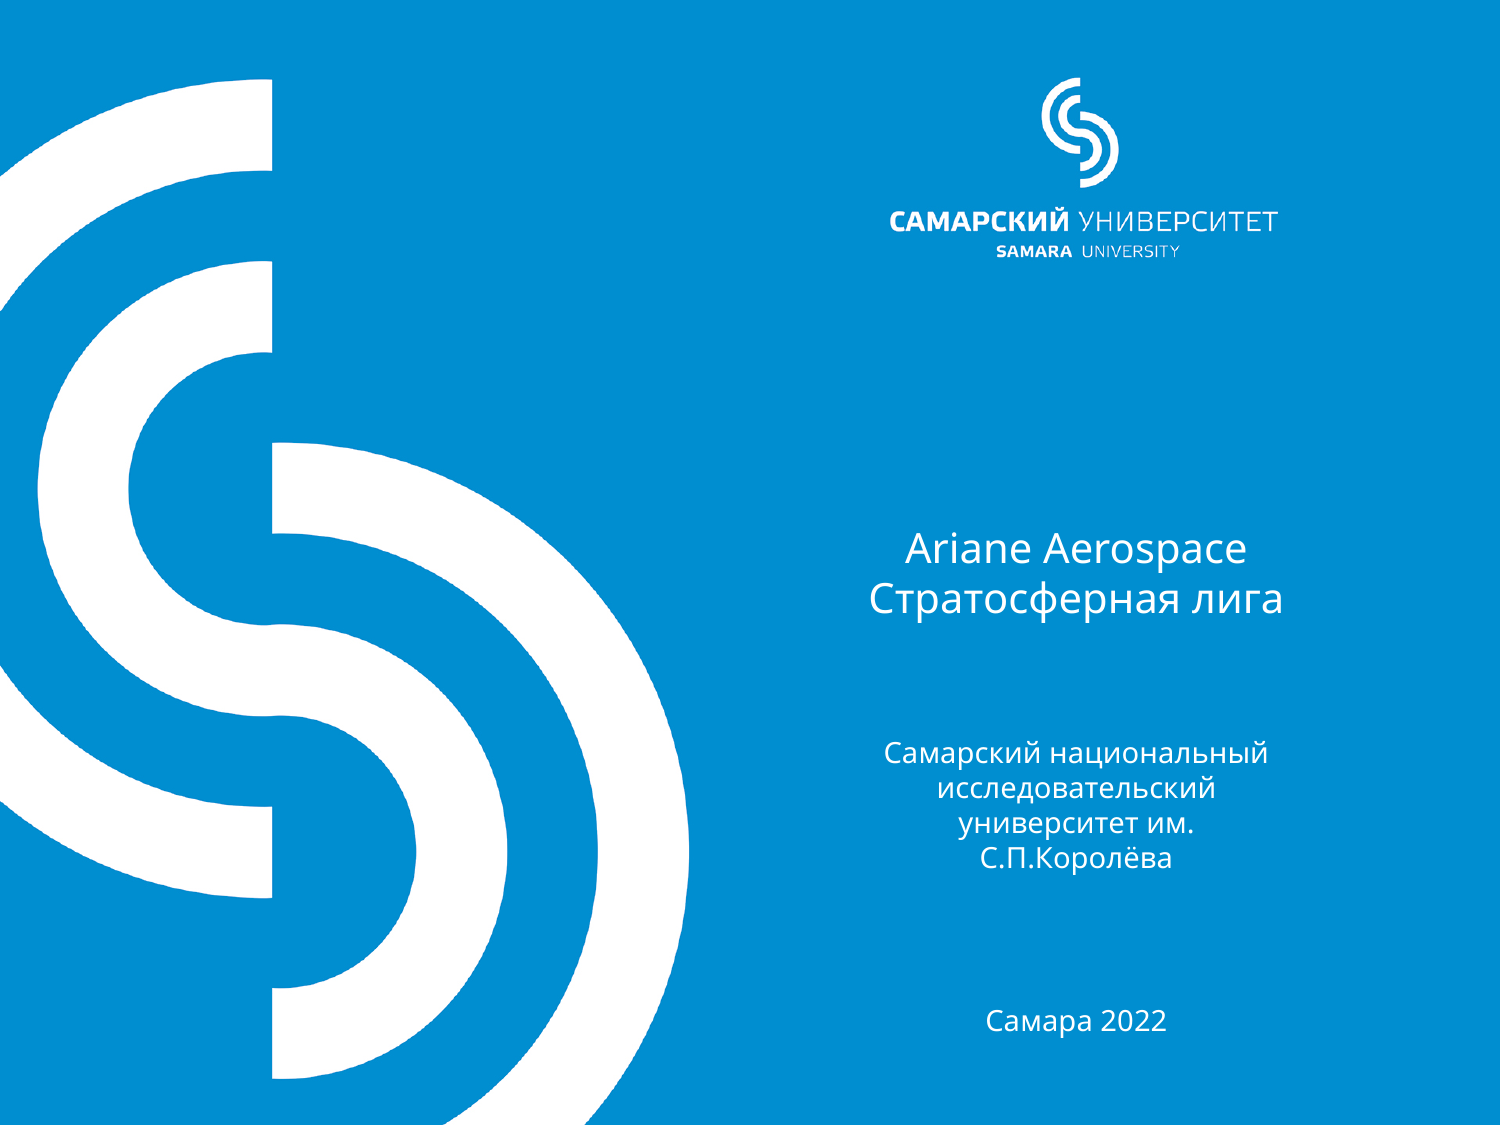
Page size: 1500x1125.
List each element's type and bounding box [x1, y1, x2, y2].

picture [918, 591, 937, 622]
picture [1102, 1021, 1115, 1030]
picture [1034, 748, 1038, 762]
picture [896, 591, 913, 612]
picture [1098, 212, 1107, 230]
picture [1023, 1016, 1027, 1030]
picture [1004, 818, 1008, 832]
picture [1073, 541, 1091, 563]
picture [1139, 224, 1149, 231]
picture [1179, 748, 1188, 762]
picture [992, 748, 996, 762]
picture [1175, 212, 1184, 230]
picture [1248, 212, 1260, 231]
picture [1133, 751, 1137, 762]
picture [1183, 541, 1200, 563]
picture [1030, 820, 1042, 830]
picture [1055, 783, 1064, 797]
picture [1118, 783, 1129, 797]
picture [1253, 748, 1257, 762]
picture [1212, 748, 1224, 762]
picture [1262, 748, 1266, 762]
picture [1078, 853, 1086, 865]
picture [1190, 783, 1194, 797]
picture [1114, 748, 1118, 762]
picture [1009, 848, 1024, 867]
picture [986, 591, 1005, 613]
picture [1155, 1011, 1164, 1019]
picture [1165, 750, 1171, 761]
picture [1097, 541, 1109, 562]
picture [1137, 591, 1154, 613]
picture [1066, 1016, 1074, 1030]
picture [1073, 748, 1081, 762]
picture [1049, 1018, 1055, 1029]
picture [1112, 591, 1130, 612]
picture [1158, 818, 1162, 832]
picture [1038, 848, 1048, 867]
picture [1064, 821, 1068, 832]
picture [1162, 853, 1170, 867]
picture [1152, 783, 1161, 796]
picture [1011, 591, 1026, 613]
picture [1045, 784, 1049, 797]
picture [965, 591, 982, 612]
picture [1003, 785, 1015, 795]
picture [1229, 212, 1243, 230]
picture [1049, 246, 1058, 257]
picture [1227, 541, 1245, 563]
picture [1012, 541, 1030, 563]
picture [1029, 246, 1033, 256]
picture [1135, 783, 1146, 797]
picture [1138, 541, 1152, 563]
picture [922, 748, 926, 762]
picture [1195, 748, 1204, 762]
picture [1059, 96, 1101, 170]
picture [1159, 541, 1178, 572]
picture [964, 748, 972, 760]
picture [38, 262, 507, 1078]
picture [1168, 818, 1172, 832]
picture [943, 591, 959, 613]
picture [1182, 783, 1186, 797]
picture [1055, 820, 1059, 832]
picture [958, 783, 967, 796]
picture [1086, 783, 1097, 797]
picture [1220, 591, 1239, 612]
picture [1139, 212, 1148, 217]
picture [1031, 582, 1056, 622]
picture [1051, 212, 1067, 231]
picture [992, 212, 1005, 231]
picture [1082, 1016, 1090, 1030]
picture [1101, 785, 1113, 795]
picture [1096, 818, 1107, 832]
picture [1021, 246, 1028, 256]
picture [907, 212, 924, 231]
picture [974, 212, 989, 231]
picture [1014, 818, 1023, 832]
picture [1029, 212, 1046, 231]
picture [993, 541, 1005, 562]
picture [1009, 1016, 1017, 1030]
picture [1231, 748, 1242, 762]
picture [1112, 541, 1132, 563]
picture [976, 818, 989, 832]
picture [1160, 591, 1177, 612]
picture [1010, 212, 1025, 231]
picture [1076, 784, 1082, 797]
picture [1061, 1016, 1065, 1037]
picture [1016, 748, 1020, 762]
picture [1111, 820, 1123, 830]
picture [972, 783, 981, 796]
picture [947, 750, 953, 761]
picture [988, 1011, 1001, 1031]
picture [982, 848, 996, 866]
picture [1100, 856, 1104, 867]
picture [907, 534, 930, 562]
picture [952, 212, 970, 231]
picture [933, 748, 937, 762]
picture [1007, 748, 1011, 762]
picture [1036, 786, 1040, 797]
picture [995, 818, 999, 832]
picture [1110, 853, 1120, 867]
picture [1081, 112, 1118, 187]
picture [1193, 591, 1212, 613]
picture [962, 541, 979, 563]
picture [1087, 818, 1091, 832]
picture [1045, 534, 1068, 562]
picture [1143, 853, 1152, 867]
picture [1126, 855, 1138, 865]
picture [273, 443, 689, 1125]
picture [936, 541, 947, 562]
picture [998, 251, 1005, 257]
picture [1042, 78, 1080, 153]
picture [1035, 1016, 1039, 1030]
picture [1263, 212, 1277, 230]
picture [0, 80, 272, 310]
picture [891, 212, 904, 231]
picture [1018, 783, 1033, 803]
picture [0, 668, 272, 898]
picture [987, 541, 991, 562]
picture [907, 748, 915, 762]
picture [1026, 748, 1030, 762]
picture [1263, 591, 1280, 613]
picture [987, 783, 997, 797]
picture [1079, 818, 1083, 832]
picture [1149, 818, 1154, 832]
picture [1052, 748, 1065, 762]
picture [1106, 748, 1110, 762]
picture [871, 583, 892, 613]
picture [1180, 818, 1184, 832]
picture [1087, 748, 1102, 768]
picture [1247, 591, 1259, 612]
picture [1207, 541, 1222, 563]
picture [1061, 591, 1079, 613]
picture [1126, 818, 1137, 832]
picture [886, 743, 900, 761]
picture [1086, 591, 1105, 622]
picture [1142, 748, 1155, 762]
picture [928, 212, 948, 231]
picture [1158, 212, 1170, 231]
